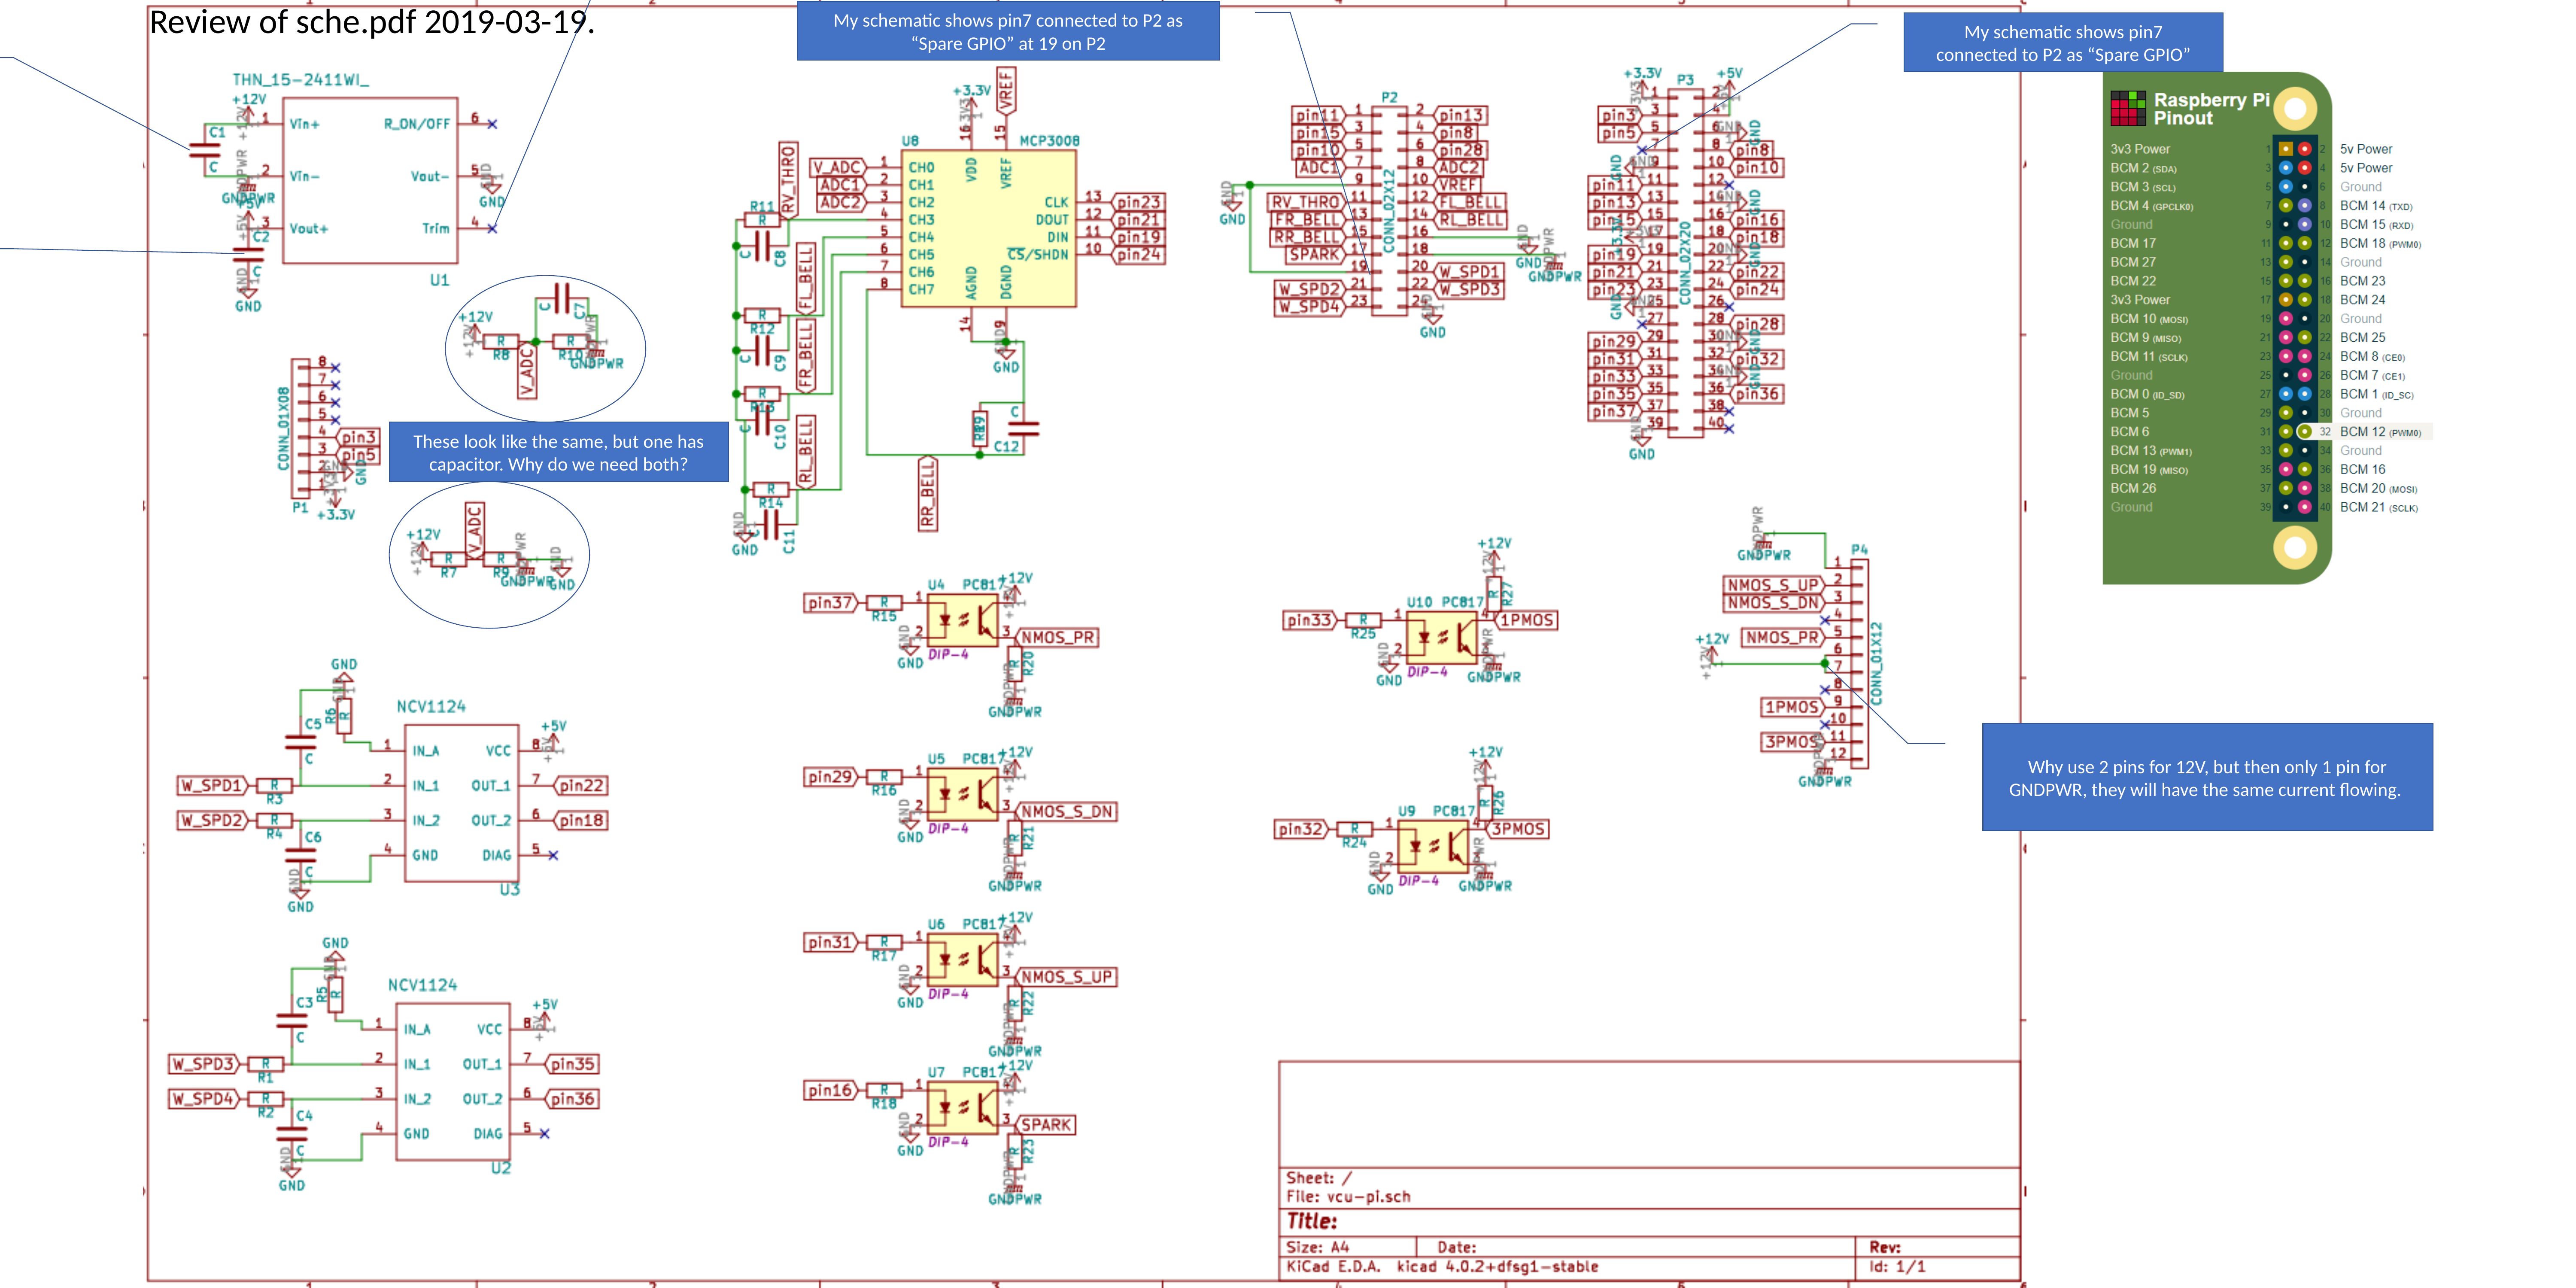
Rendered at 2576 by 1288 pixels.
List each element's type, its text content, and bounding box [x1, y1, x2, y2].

picture [2101, 71, 2433, 589]
text_box My schematic shows pin7 connected to P2 as “Spare GPIO” [2026, 12, 2224, 72]
text_box Why add capacitor between pin1 and pin 2? [0, 57, 143, 126]
text_box Why add capacitor between pin3 and pin 5? [0, 248, 143, 252]
picture [143, 0, 2026, 1288]
text_box Why use 2 pins for 12V, but then only 1 pin for GNDPWR, they will have the same current flowing. [2026, 723, 2433, 831]
